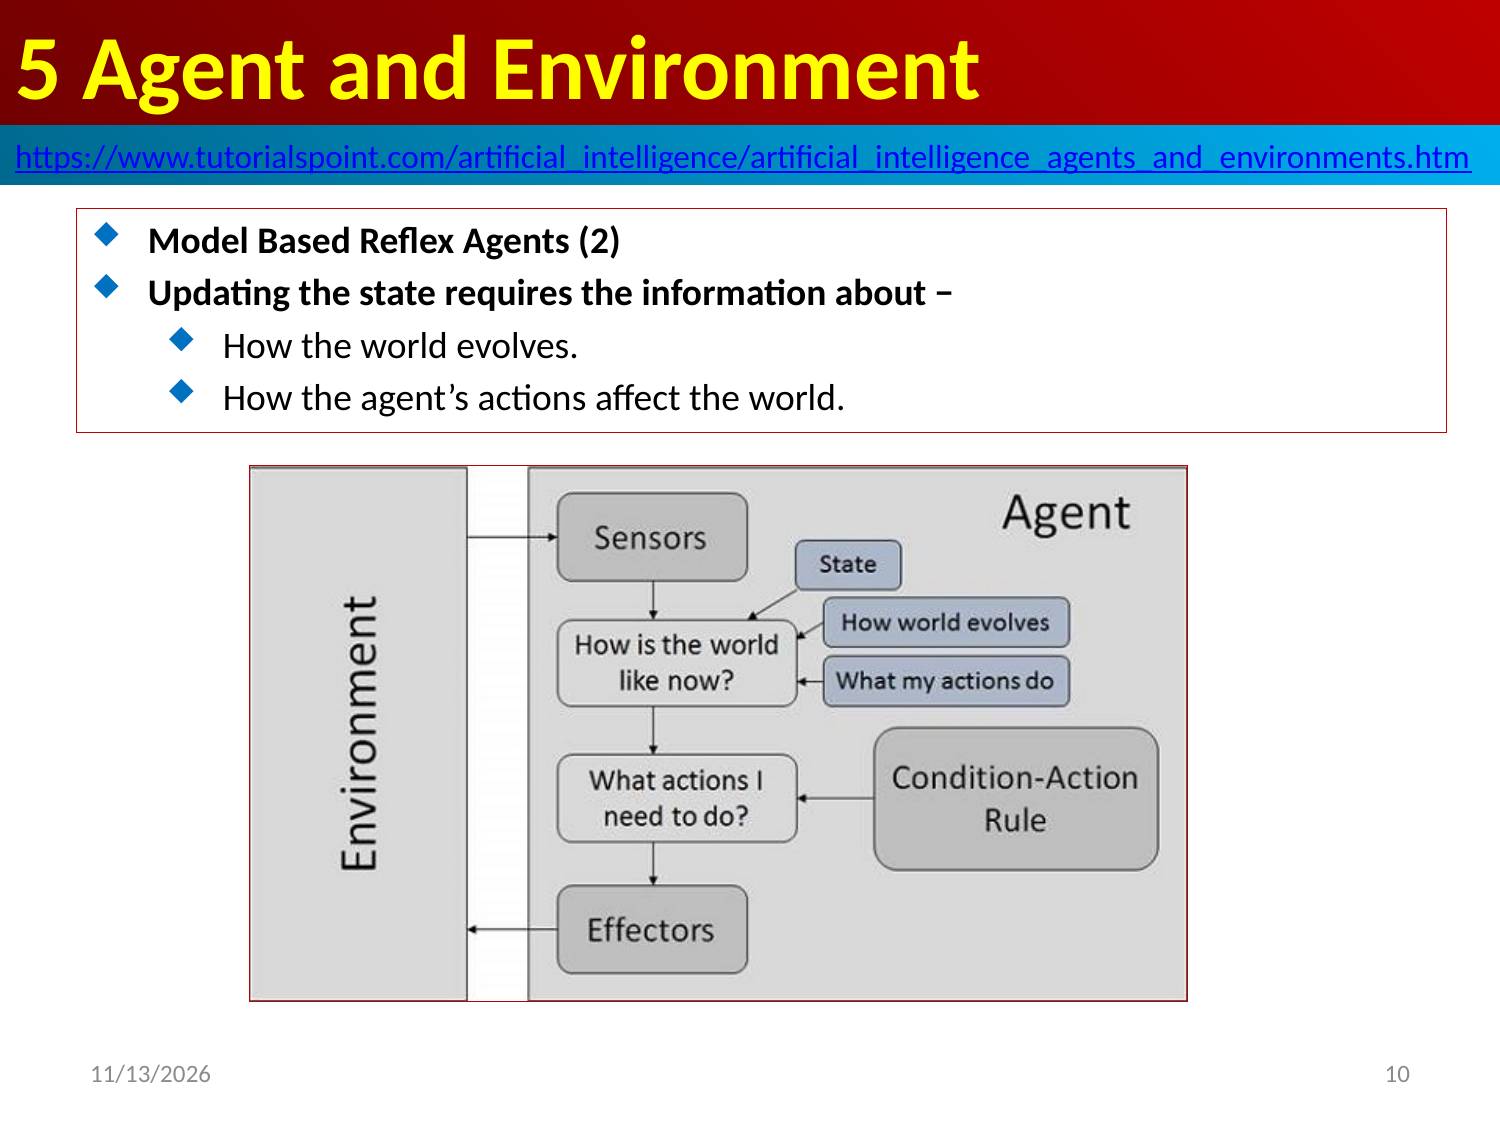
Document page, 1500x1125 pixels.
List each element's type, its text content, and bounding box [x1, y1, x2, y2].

slide_number 10 [1074, 1042, 1425, 1103]
subtitle Model Based Reflex Agents (2) Updating the state requires the information about − How the world evolves. How the agent’s actions affect the world. [76, 208, 1447, 433]
text_box https://www.tutorialspoint.com/artificial_intelligence/artificial_intelligence_agents_and_environments.htm [0, 125, 1500, 185]
title 5 Agent and Environment [0, 0, 1500, 125]
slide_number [75, 1042, 425, 1103]
picture [249, 465, 1188, 1003]
